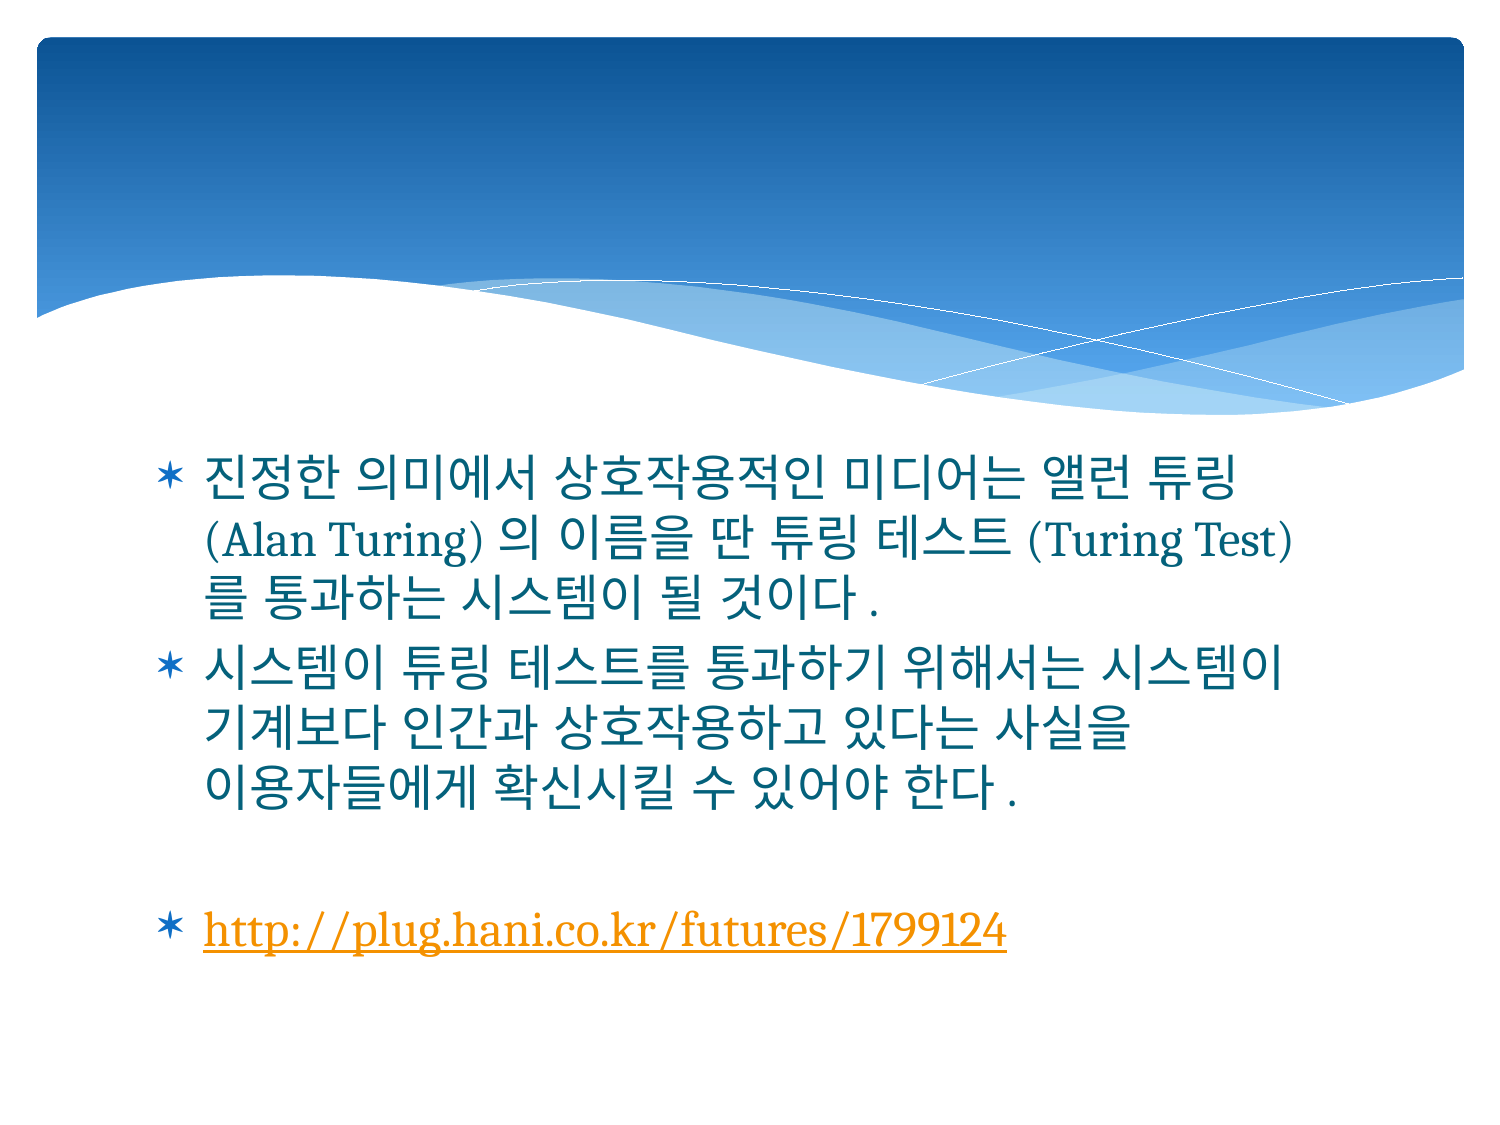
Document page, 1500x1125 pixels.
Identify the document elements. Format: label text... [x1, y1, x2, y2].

list 진정한 의미에서 상호작용적인 미디어는 앨런 튜링(Alan Turing)의 이름을 딴 튜링 테스트(Turing Test)를 통과하는 시스템이 될 것이다. 시스템이 튜링 테스트를 통과하기 위해서는 시스템이 기계보다 인간과 상호작용하고 있다는 사실을 이용자들에게 확신시킬 수 있어야 한다. http://plug.hani.co.kr/futures/1799124 [143, 438, 1359, 1005]
